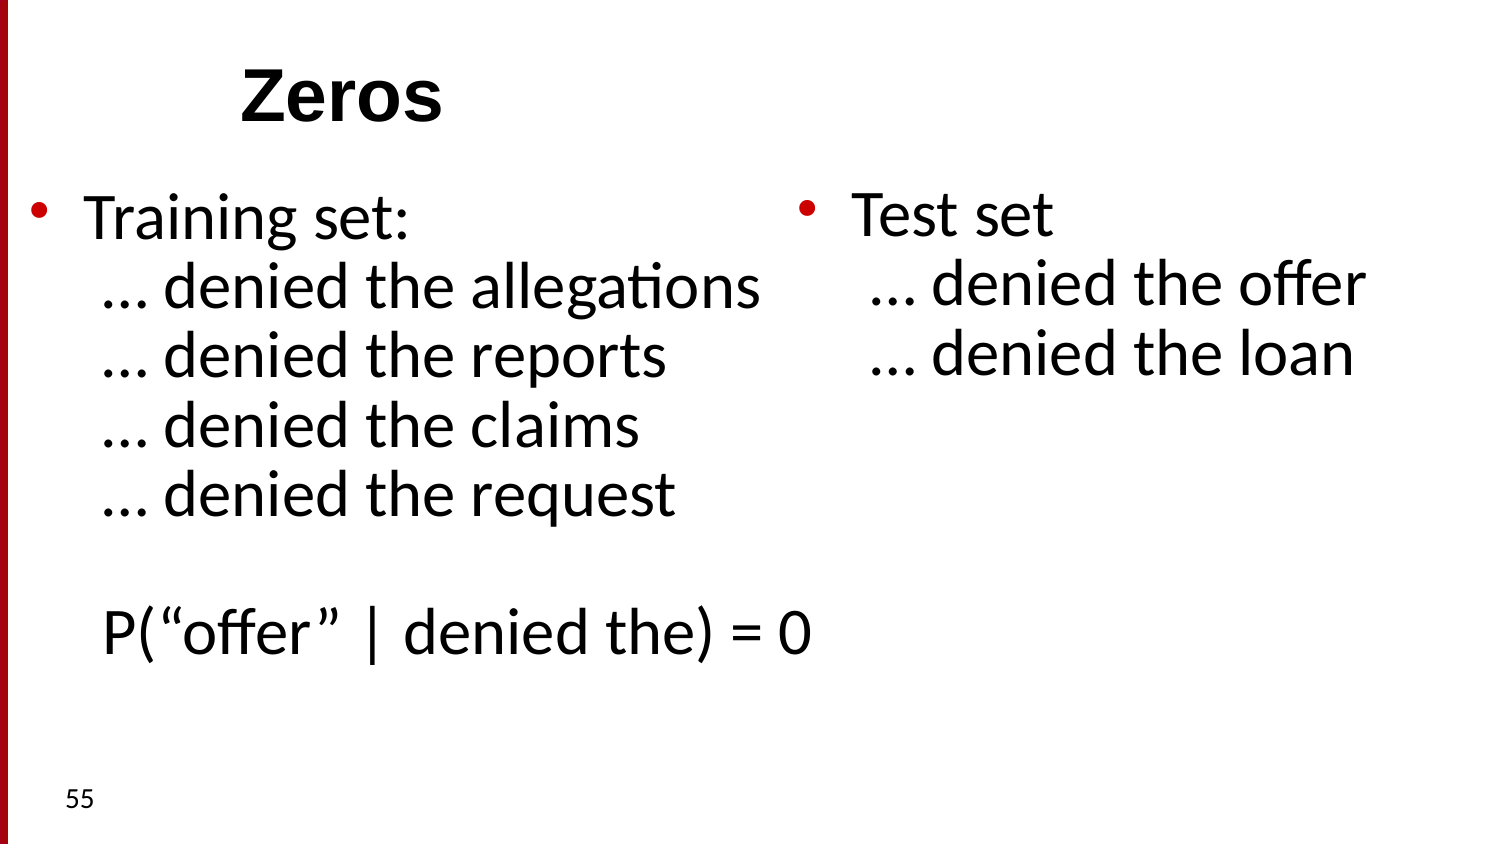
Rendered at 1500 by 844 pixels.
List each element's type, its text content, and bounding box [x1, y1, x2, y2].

list Training set: … denied the allegations … denied the reports … denied the claims … denied the request P(“offer” | denied the) = 0 [12, 186, 780, 844]
slide_number 55 [49, 771, 376, 829]
title Zeros [225, 21, 1450, 144]
text_box Test set … denied the offer … denied the loan [780, 184, 1500, 844]
